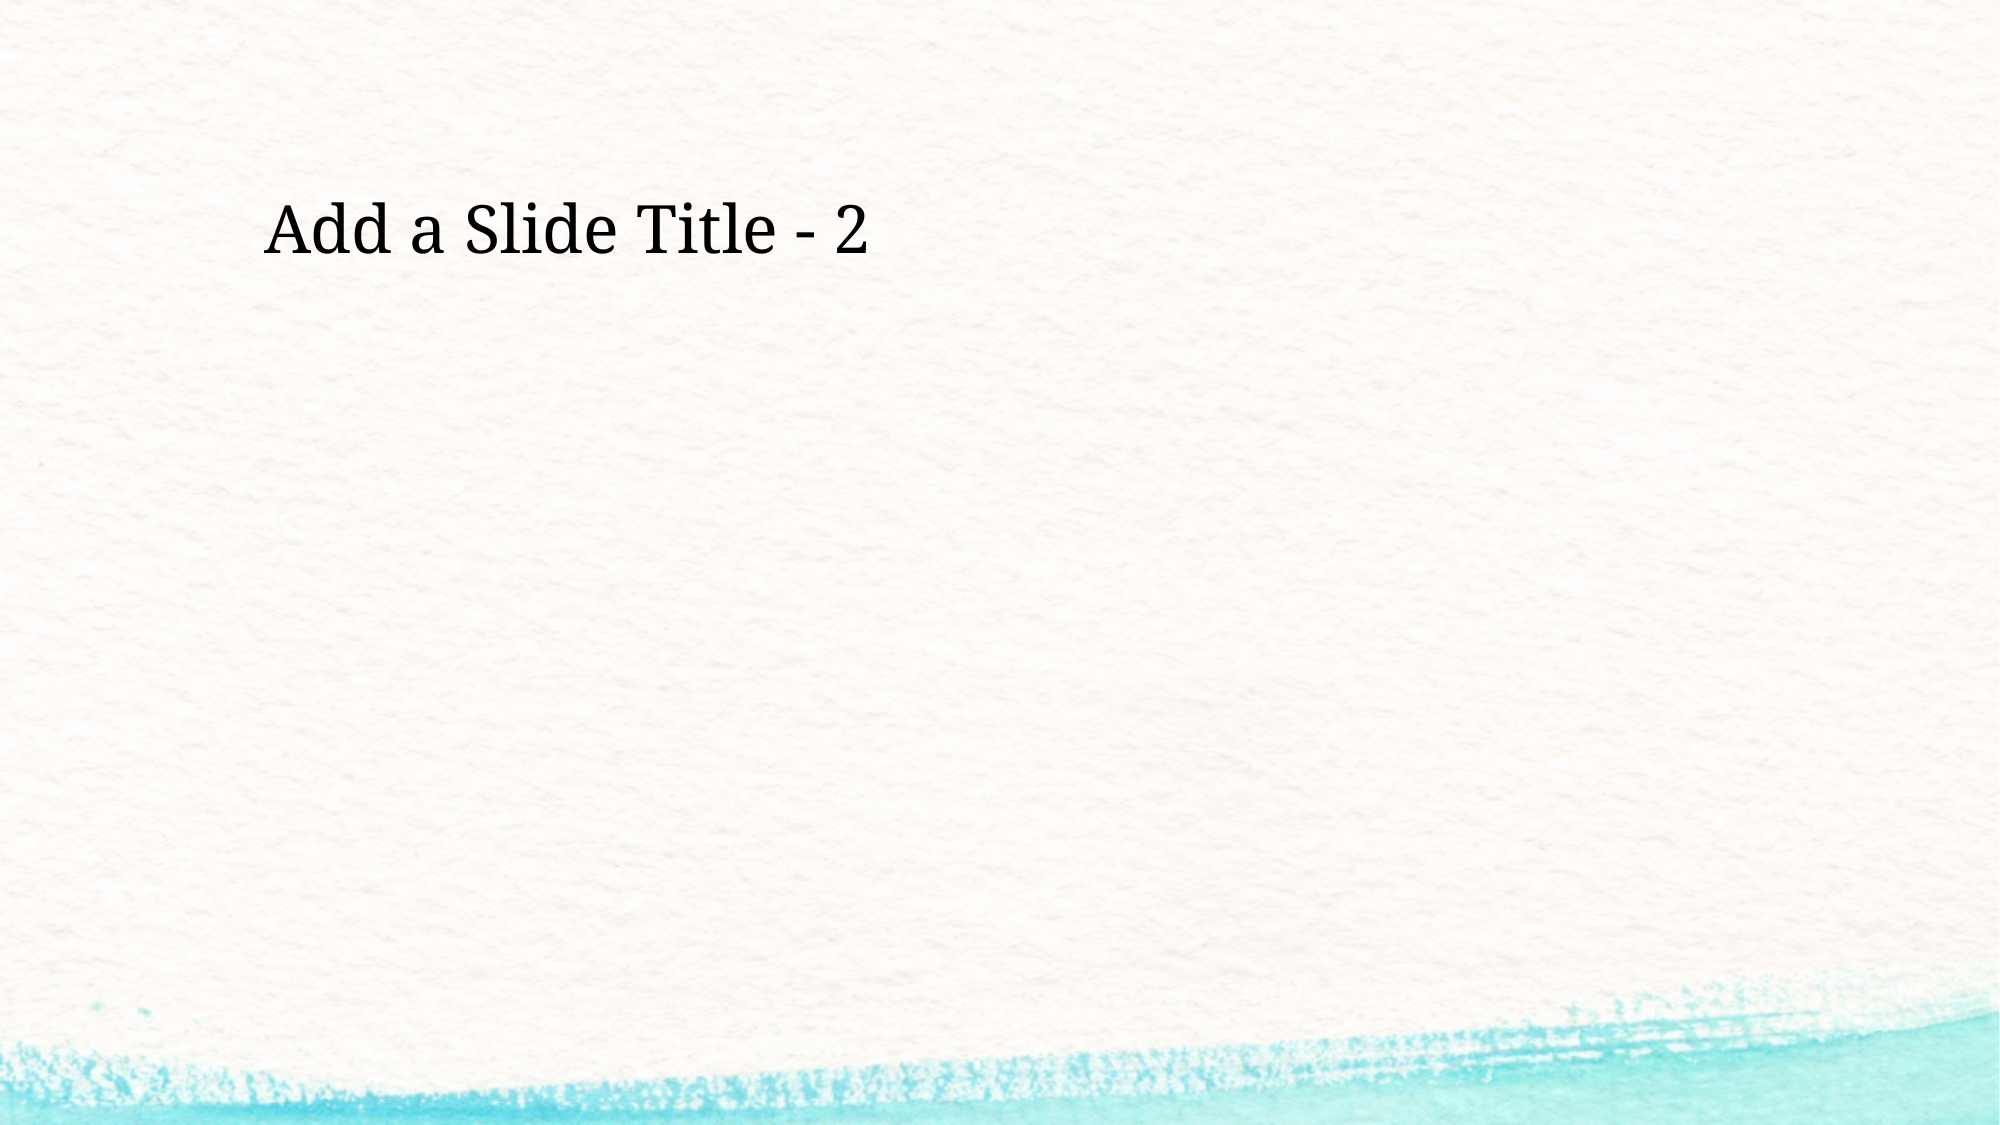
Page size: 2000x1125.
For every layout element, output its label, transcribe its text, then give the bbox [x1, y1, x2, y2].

picture [0, 0, 2000, 1125]
title Add a Slide Title - 2 [249, 87, 1825, 275]
